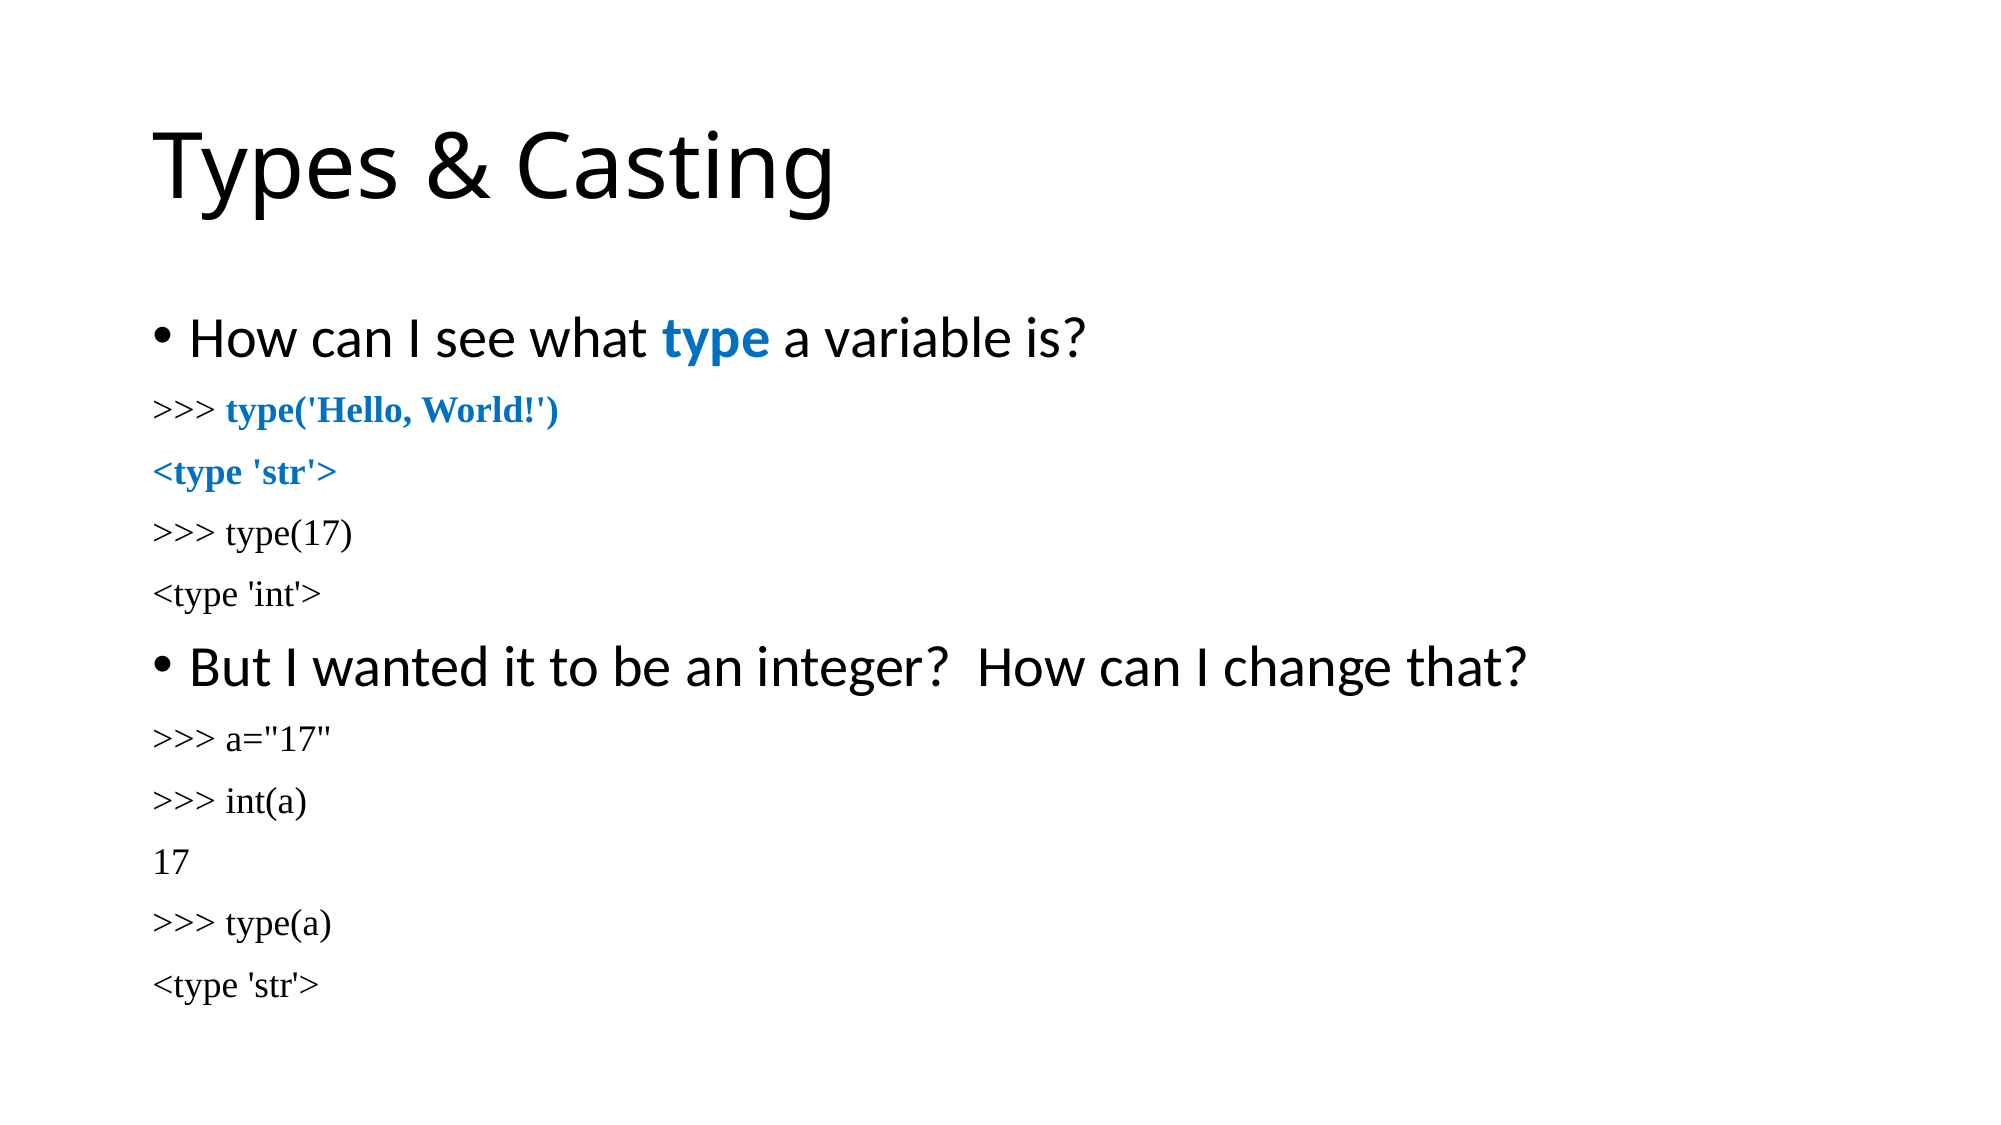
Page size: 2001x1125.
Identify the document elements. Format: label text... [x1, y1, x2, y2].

list How can I see what type a variable is? >>> type('Hello, World!') <type 'str'> >>> type(17) <type 'int'> But I wanted it to be an integer? How can I change that? >>> a="17" >>> int(a) 17 >>> type(a) <type 'str'> [137, 299, 1863, 1014]
title Types & Casting [137, 59, 1863, 278]
